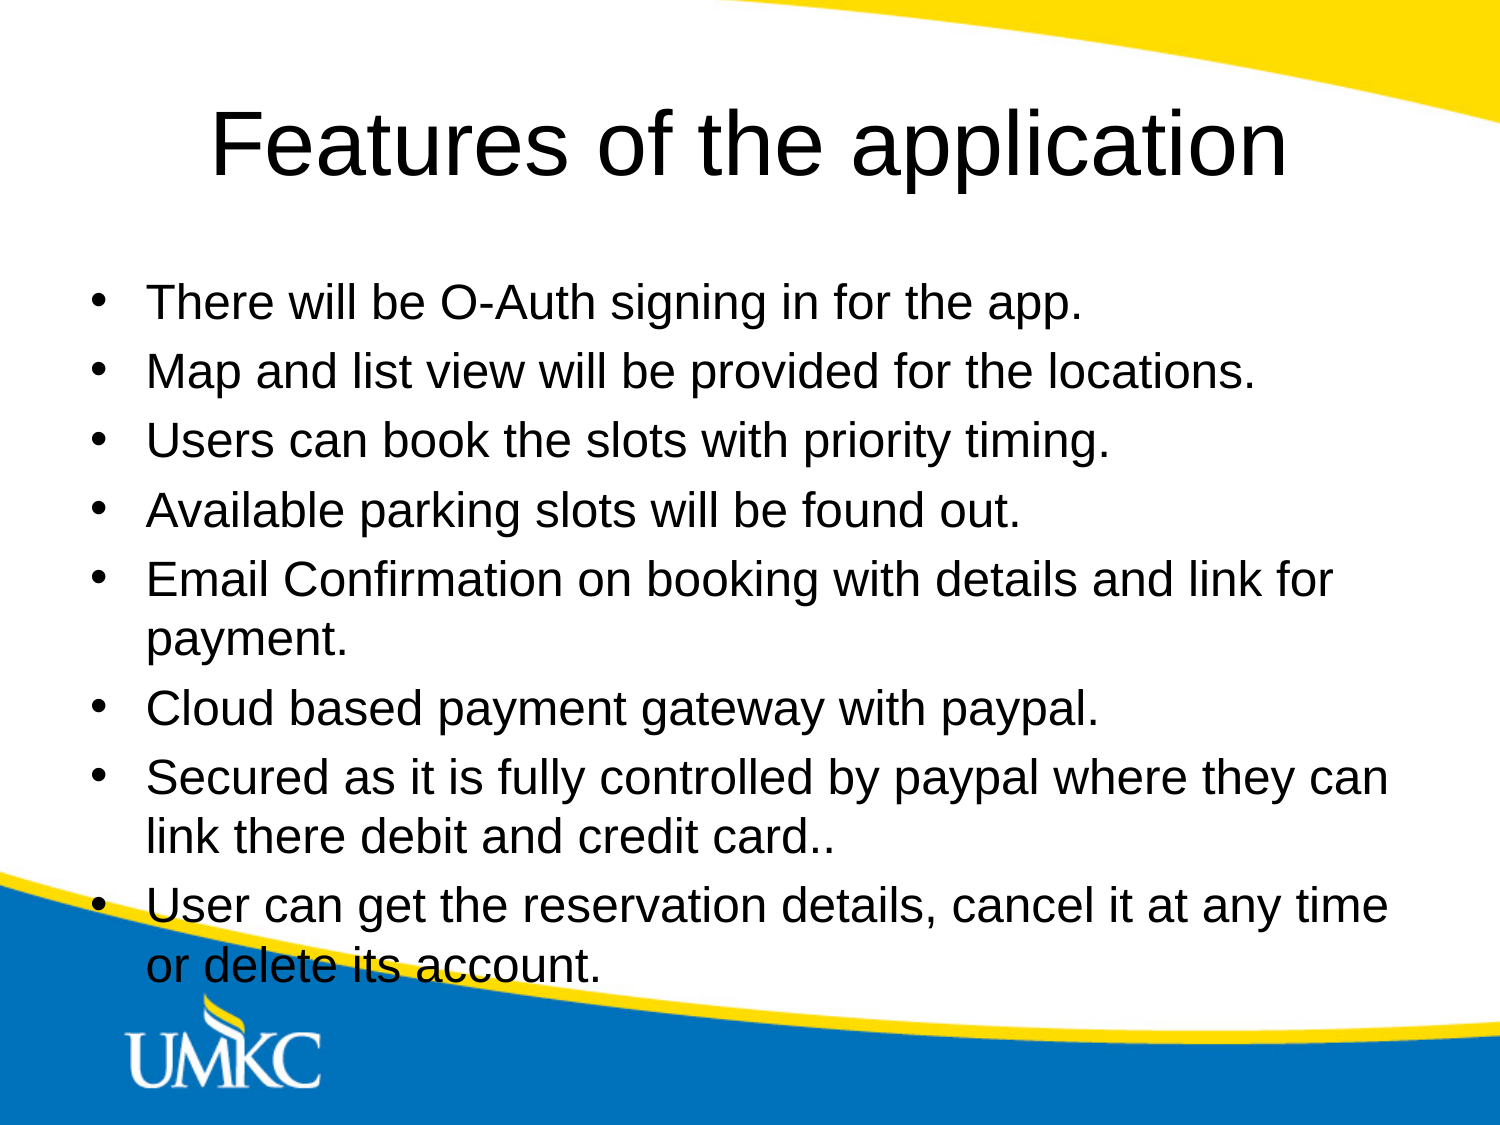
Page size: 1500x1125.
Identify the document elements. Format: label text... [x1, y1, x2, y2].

list There will be O-Auth signing in for the app. Map and list view will be provided for the locations. Users can book the slots with priority timing. Available parking slots will be found out. Email Confirmation on booking with details and link for payment. Cloud based payment gateway with paypal. Secured as it is fully controlled by paypal where they can link there debit and credit card.. User can get the reservation details, cancel it at any time or delete its account. [75, 262, 1425, 1005]
title Features of the application [75, 45, 1425, 233]
picture [0, 0, 1500, 1125]
